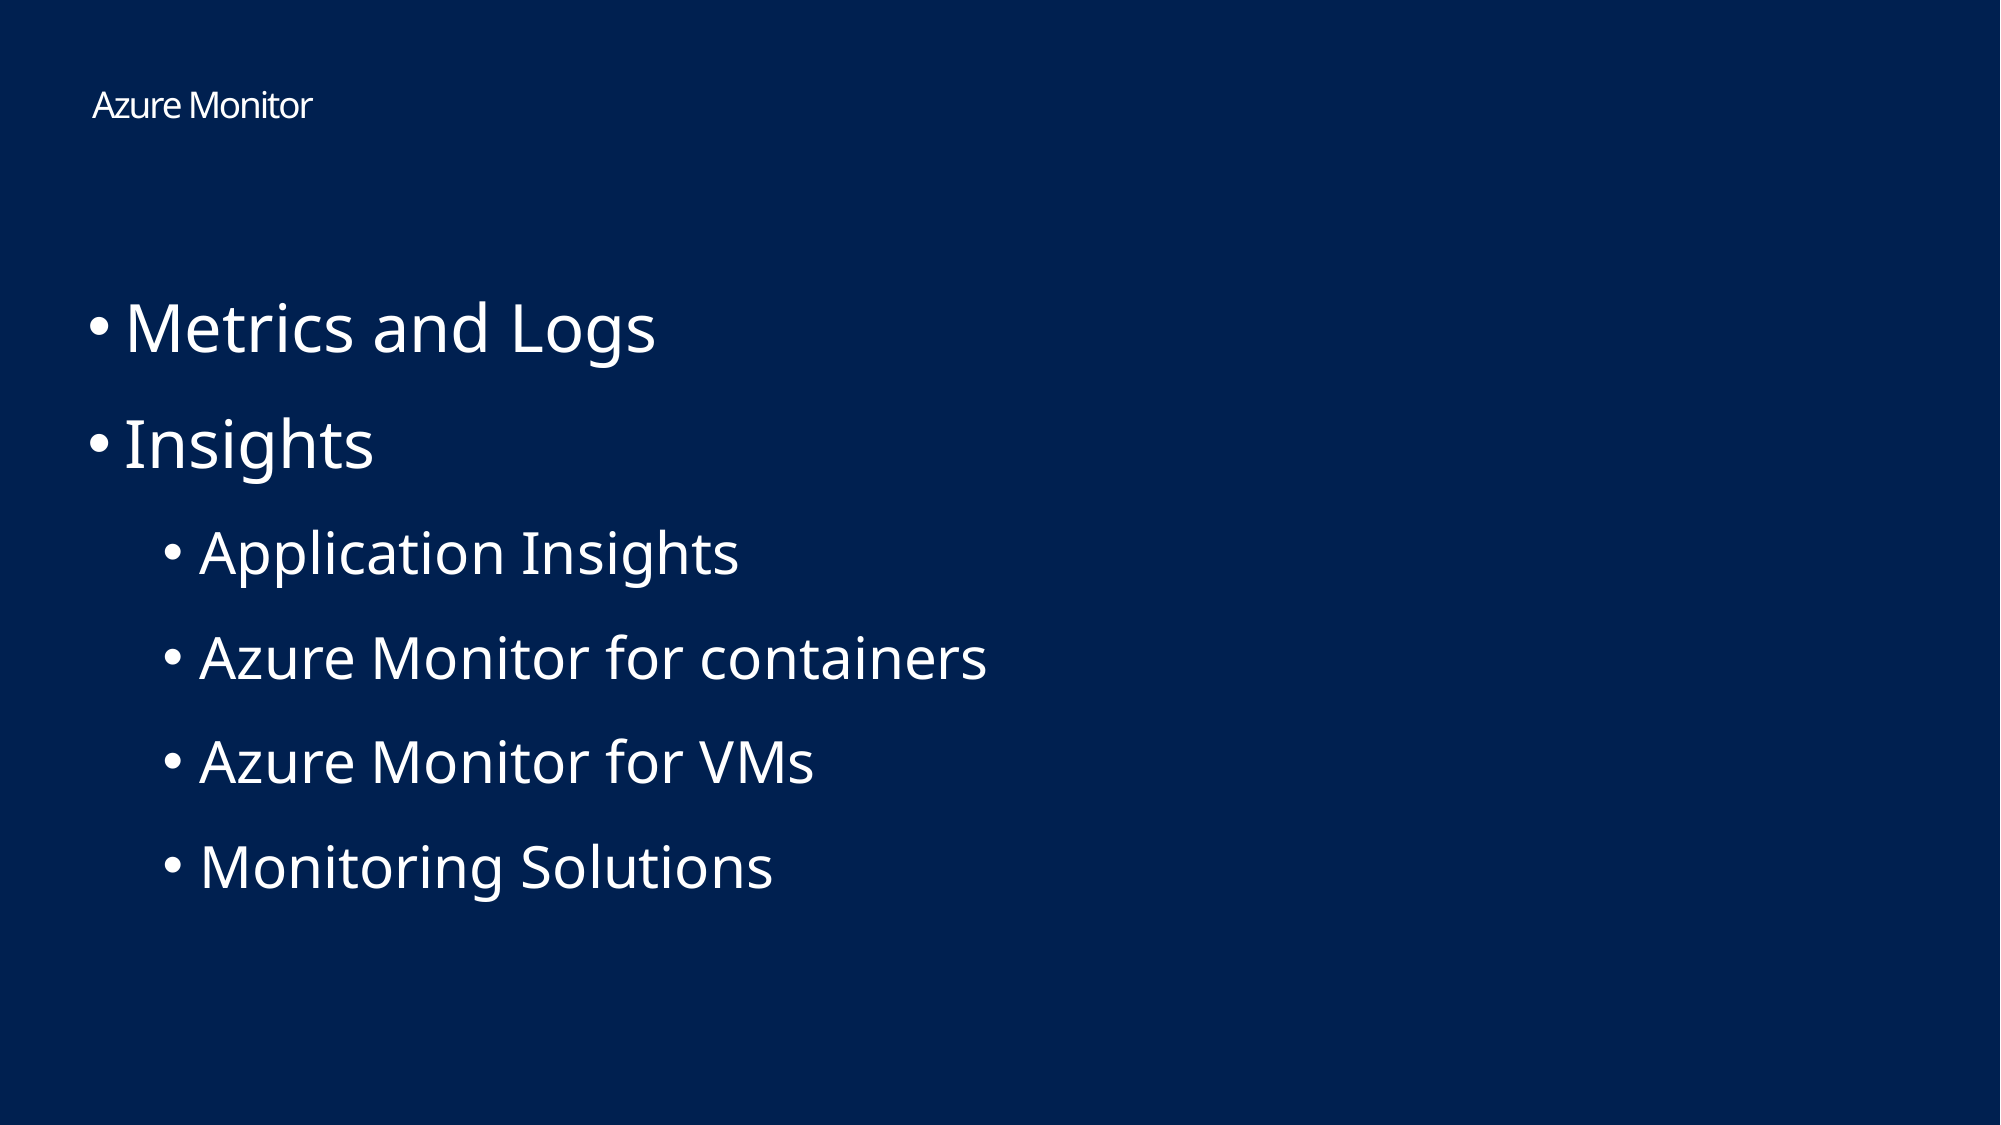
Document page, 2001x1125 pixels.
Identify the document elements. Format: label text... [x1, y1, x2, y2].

text_box Azure Monitor [68, 72, 1981, 220]
text_box Metrics and Logs Insights Application Insights Azure Monitor for containers Azure Monitor for VMs Monitoring Solutions [72, 262, 1920, 1112]
